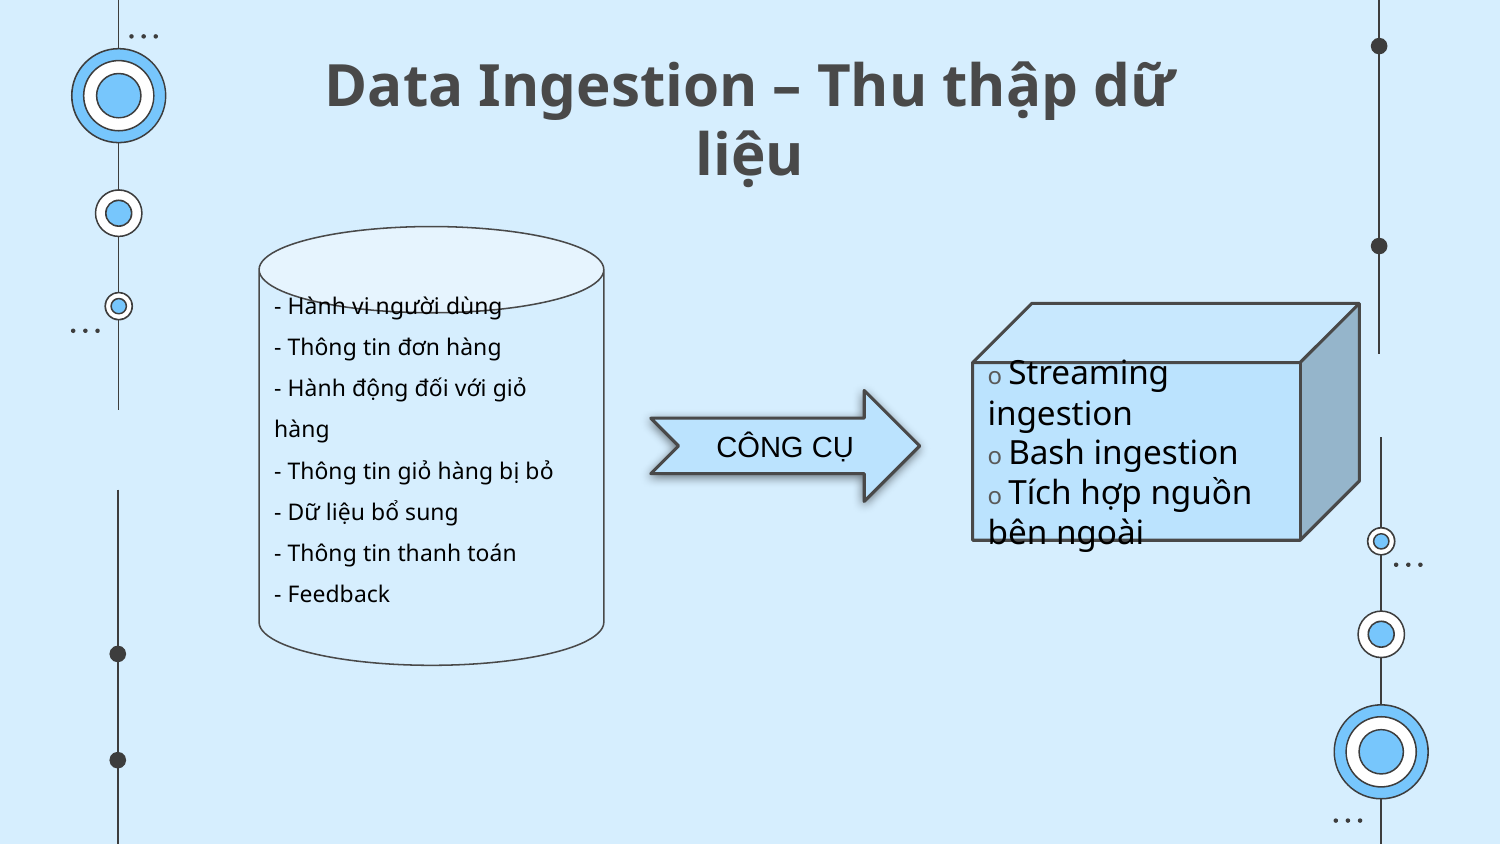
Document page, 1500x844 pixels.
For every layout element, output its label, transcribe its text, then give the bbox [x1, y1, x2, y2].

text_box - Hành vi người dùng - Thông tin đơn hàng - Hành động đối với giỏ hàng - Thông tin giỏ hàng bị bỏ - Dữ liệu bổ sung - Thông tin thanh toán - Feedback [259, 226, 604, 666]
text_box o Streaming ingestion o Bash ingestion o Tích hợp nguồn bên ngoài [972, 303, 1360, 541]
text_box CÔNG CỤ [650, 390, 920, 502]
title Data Ingestion – Thu thập dữ liệu [298, 32, 1201, 127]
